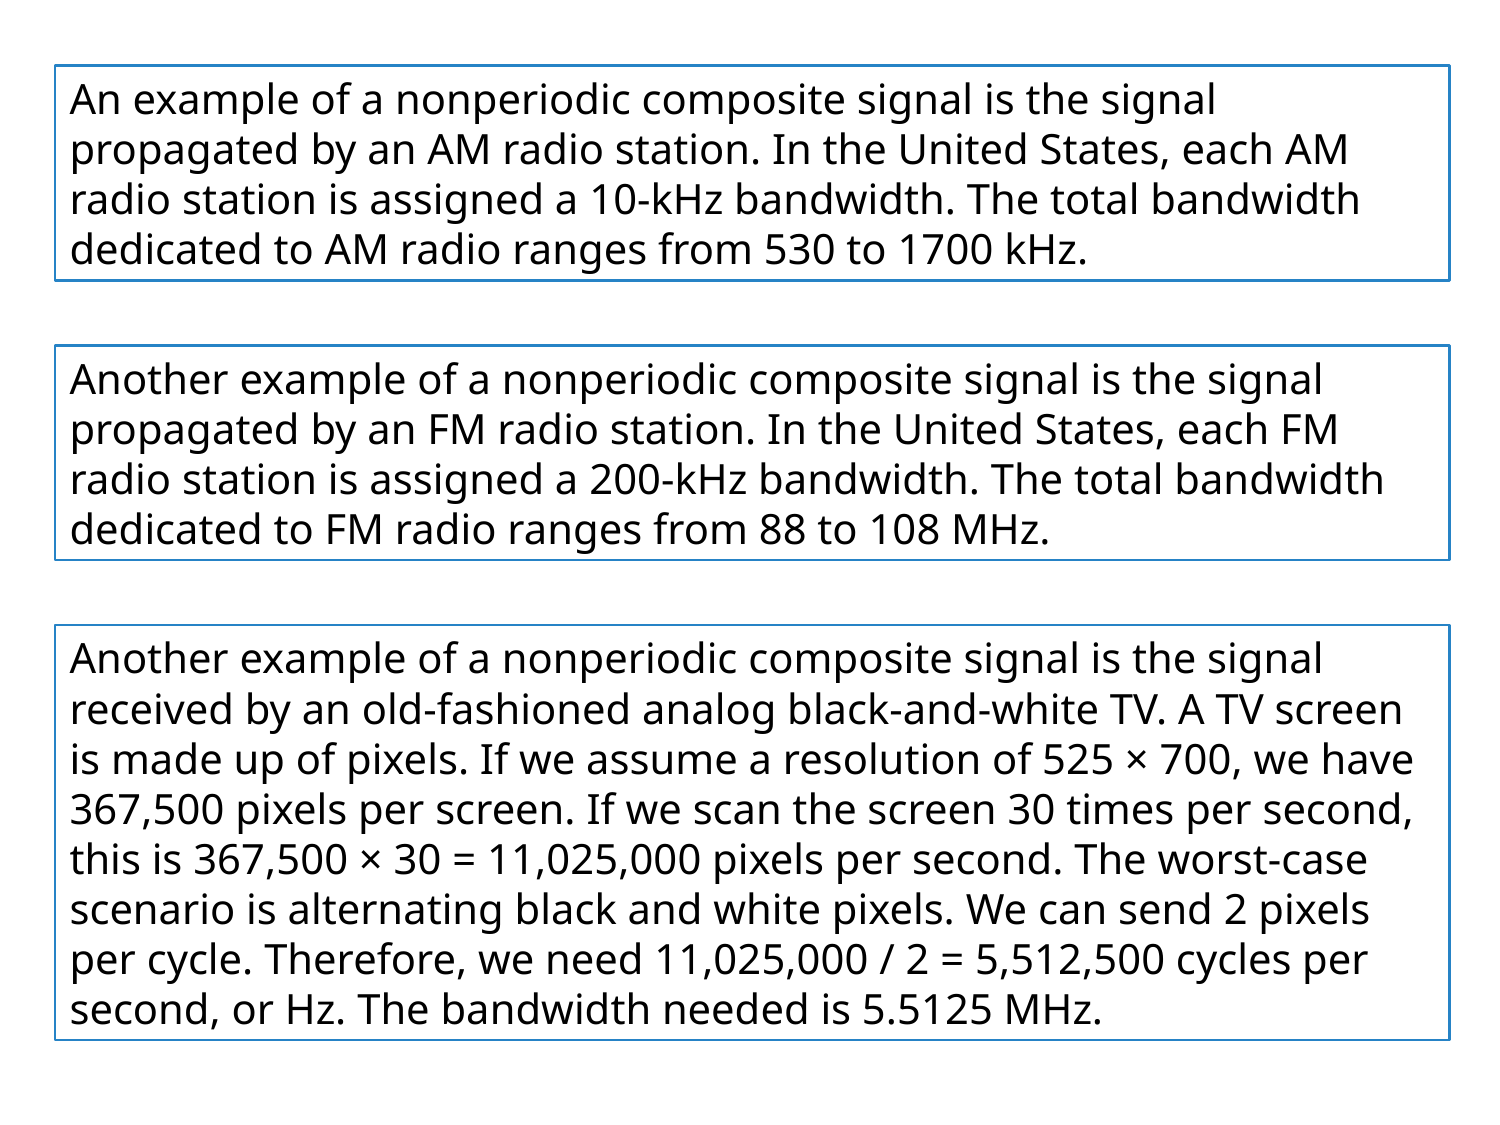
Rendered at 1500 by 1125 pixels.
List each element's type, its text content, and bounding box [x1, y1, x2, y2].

text_box An example of a nonperiodic composite signal is the signal propagated by an AM radio station. In the United States, each AM radio station is assigned a 10-kHz bandwidth. The total bandwidth dedicated to AM radio ranges from 530 to 1700 kHz. [54, 64, 1451, 282]
text_box Another example of a nonperiodic composite signal is the signal propagated by an FM radio station. In the United States, each FM radio station is assigned a 200-kHz bandwidth. The total bandwidth dedicated to FM radio ranges from 88 to 108 MHz. [54, 344, 1451, 561]
text_box Another example of a nonperiodic composite signal is the signal received by an old-fashioned analog black-and-white TV. A TV screen is made up of pixels. If we assume a resolution of 525 × 700, we have 367,500 pixels per screen. If we scan the screen 30 times per second, this is 367,500 × 30 = 11,025,000 pixels per second. The worst-case scenario is alternating black and white pixels. We can send 2 pixels per cycle. Therefore, we need 11,025,000 / 2 = 5,512,500 cycles per second, or Hz. The bandwidth needed is 5.5125 MHz. [54, 624, 1451, 1041]
